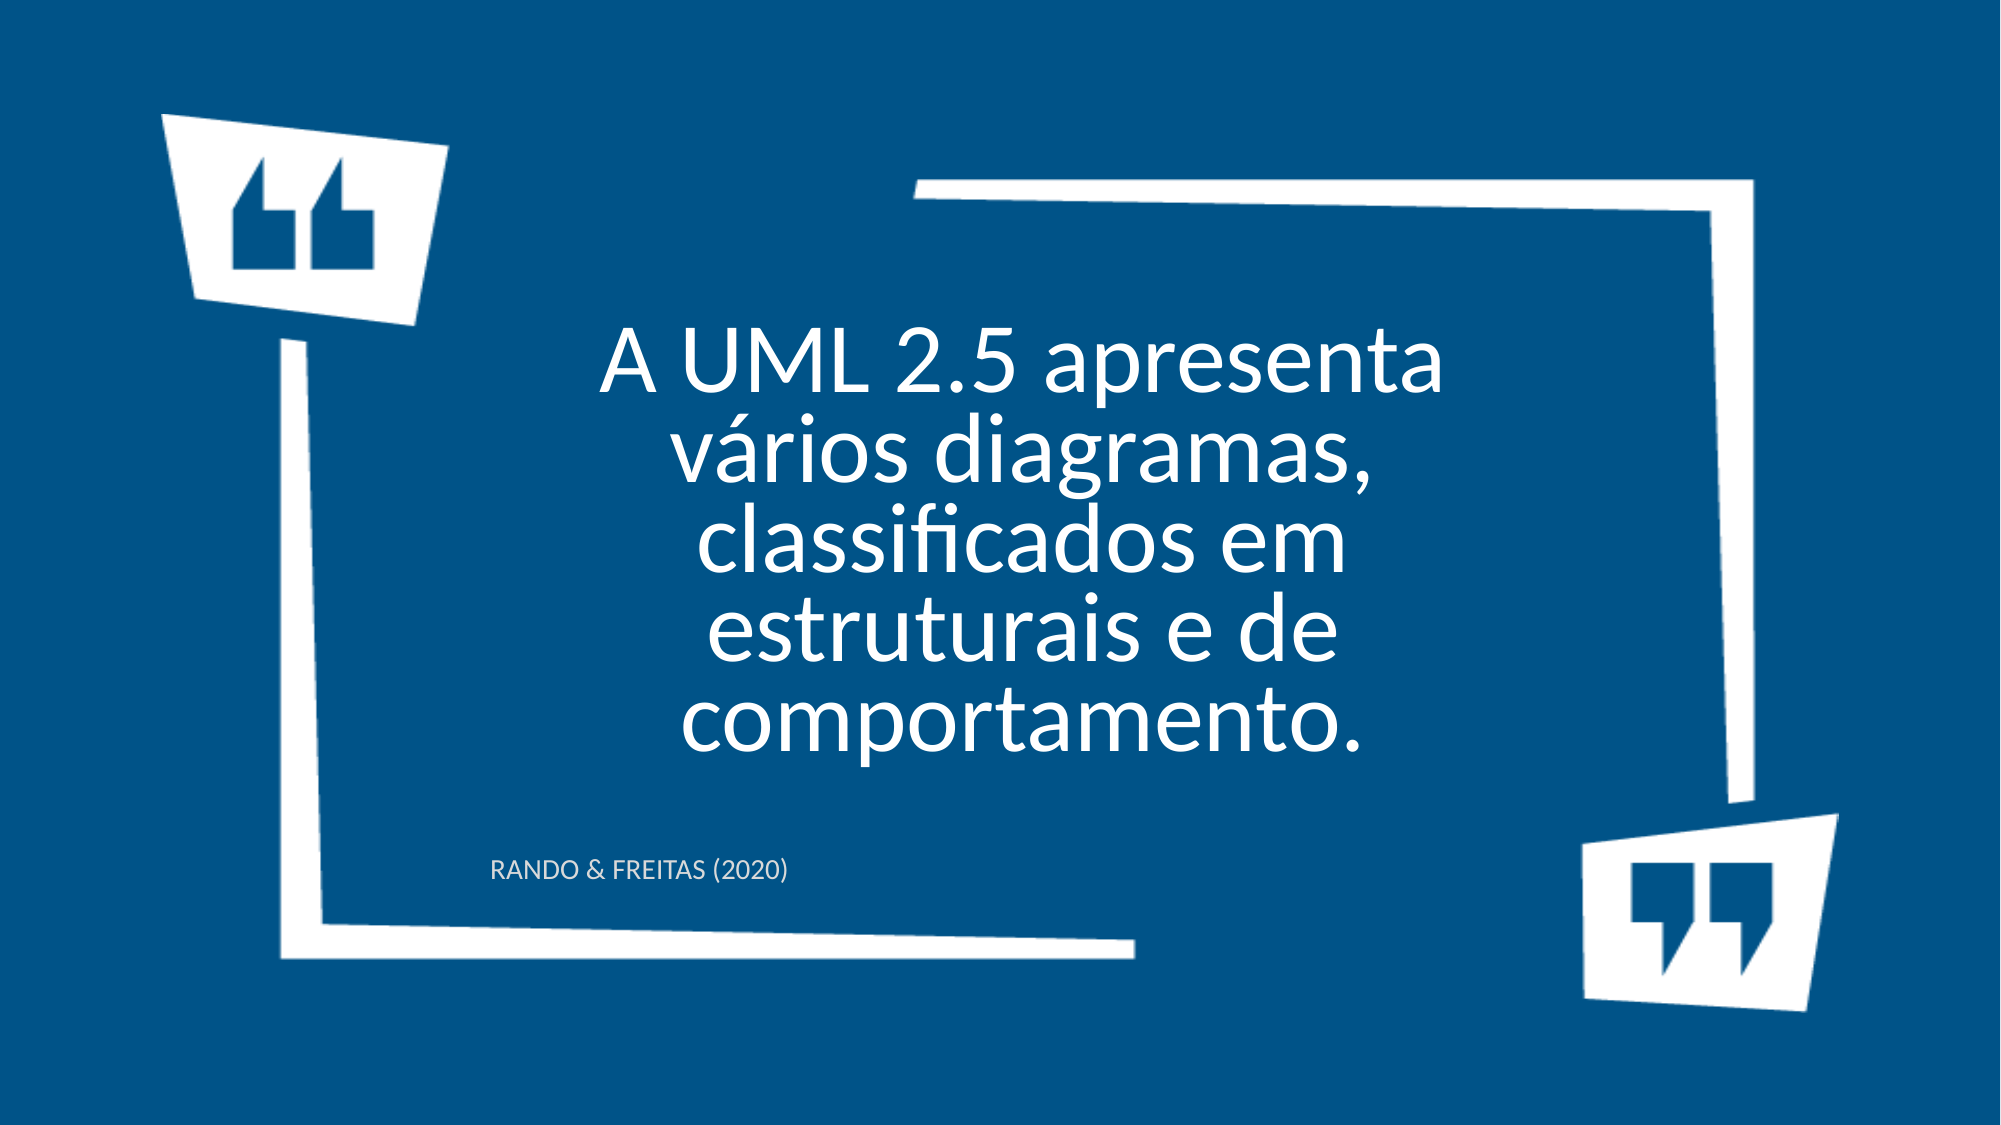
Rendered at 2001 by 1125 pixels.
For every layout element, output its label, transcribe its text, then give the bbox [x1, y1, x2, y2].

title A UML 2.5 apresenta vários diagramas, classificados em estruturais e de comportamento. [475, 311, 1572, 779]
list RANDO & FREITAS (2020) [475, 849, 1327, 895]
picture [161, 114, 1839, 1013]
